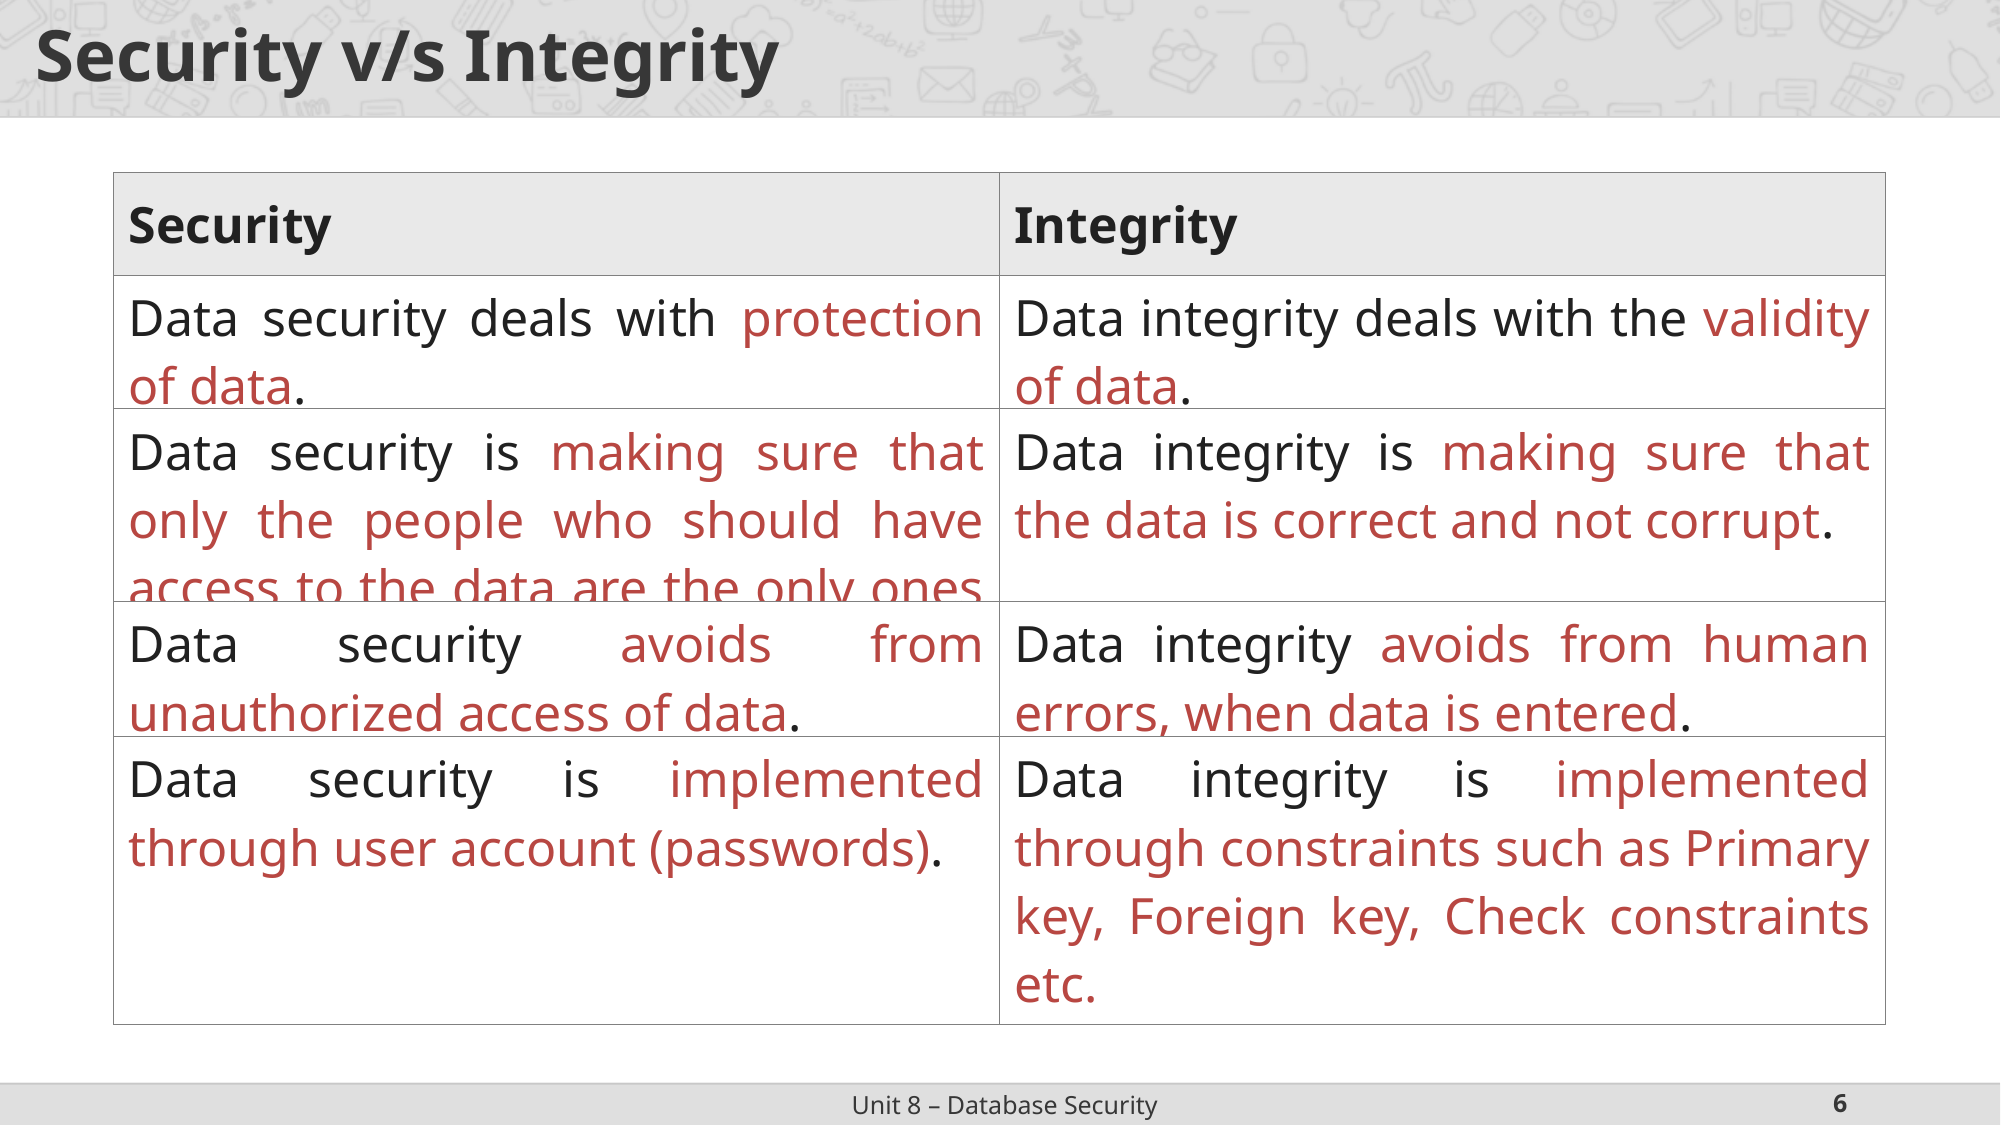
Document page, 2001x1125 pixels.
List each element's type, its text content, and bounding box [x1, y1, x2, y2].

table_header Data integrity is making sure that the data is correct and not corrupt. [1000, 409, 1885, 601]
table_header Integrity [1000, 173, 1885, 275]
table_header Data security is making sure that only the people who should have access to the data are the only ones who can access the data. [114, 409, 999, 601]
table_header Security [114, 173, 999, 275]
table_header Data integrity is implemented through constraints such as Primary key, Foreign key, Check constraints etc. [1000, 737, 1885, 1024]
title Security v/s Integrity [0, 0, 2000, 117]
table_header Data security is implemented through user account (passwords). [114, 737, 999, 1024]
table_header Data security avoids from unauthorized access of data. [114, 602, 999, 736]
table_header Data security deals with protection of data. [114, 276, 999, 408]
table_header Data integrity deals with the validity of data. [1000, 276, 1885, 408]
table_header Data integrity avoids from human errors, when data is entered. [1000, 602, 1885, 736]
